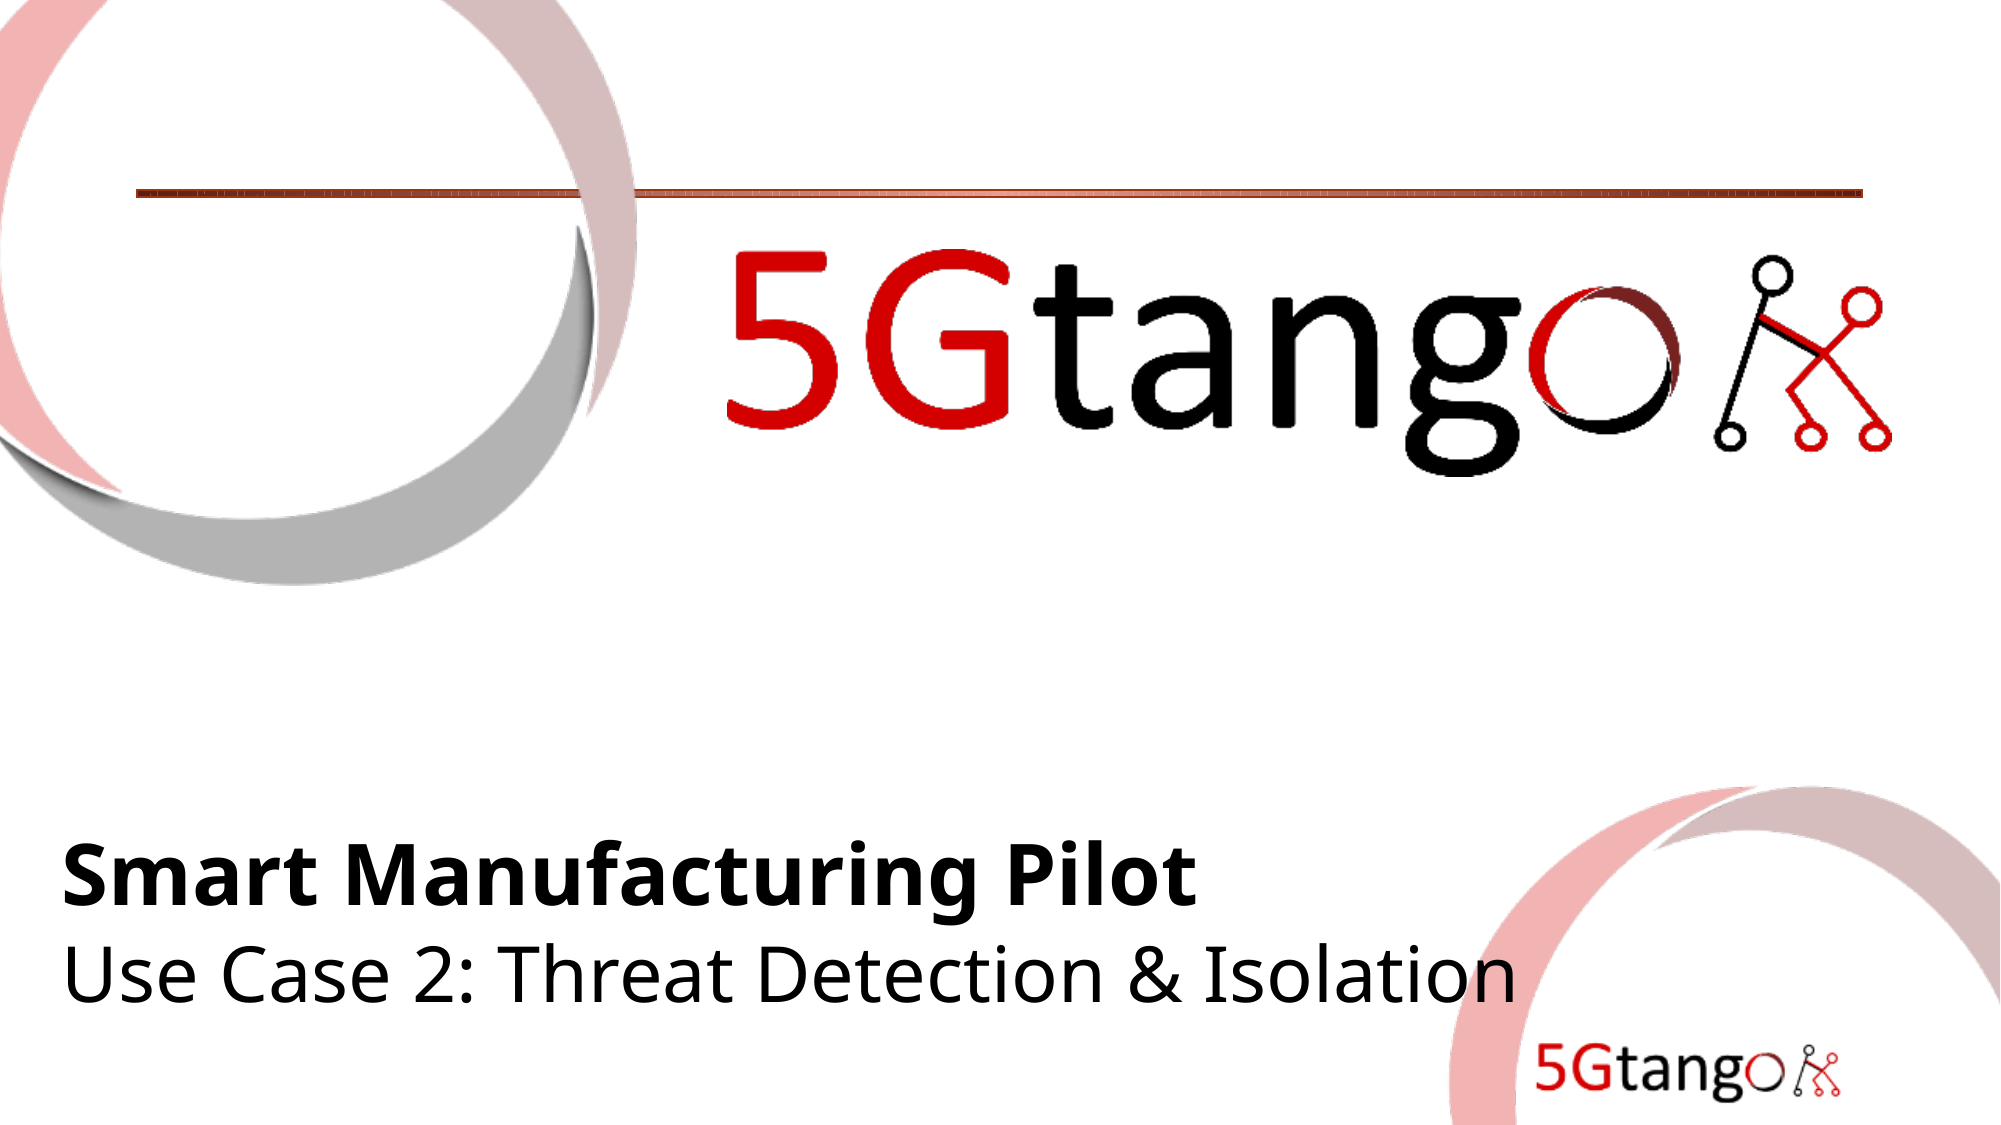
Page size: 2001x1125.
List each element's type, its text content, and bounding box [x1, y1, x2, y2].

title Smart Manufacturing Pilot Use Case 2: Threat Detection & Isolation [46, 812, 2000, 1029]
picture [1429, 632, 2001, 1125]
picture [0, 0, 707, 784]
picture [727, 249, 1892, 477]
